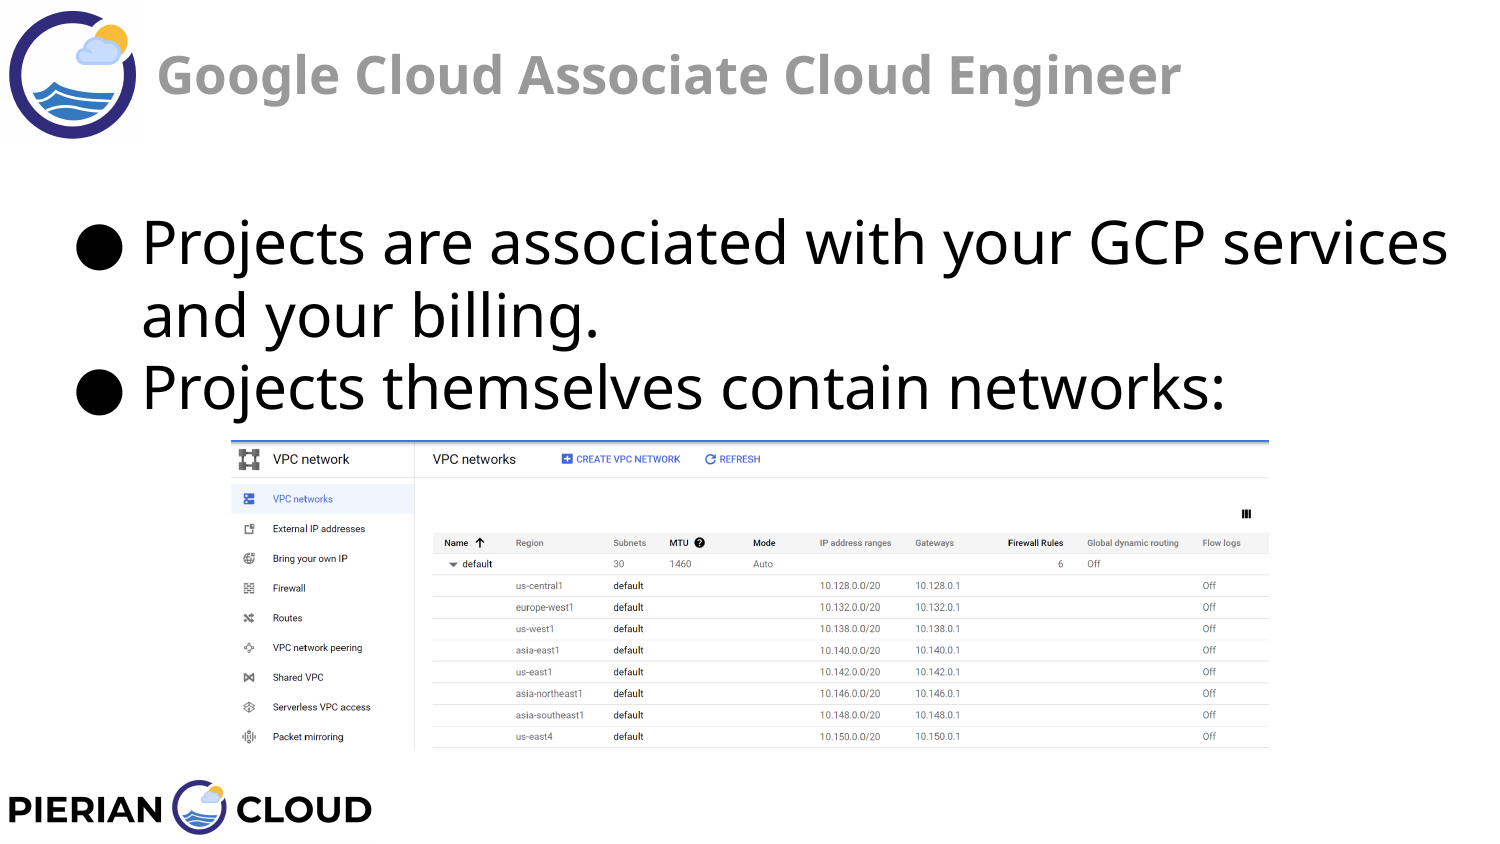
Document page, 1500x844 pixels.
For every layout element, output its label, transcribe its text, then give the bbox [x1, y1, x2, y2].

picture [230, 440, 1270, 750]
picture [0, 0, 142, 146]
picture [0, 758, 375, 844]
title Google Cloud Associate Cloud Engineer [146, 25, 1420, 120]
subtitle Projects are associated with your GCP services and your billing. Projects themselves contain networks: [51, 189, 1476, 750]
